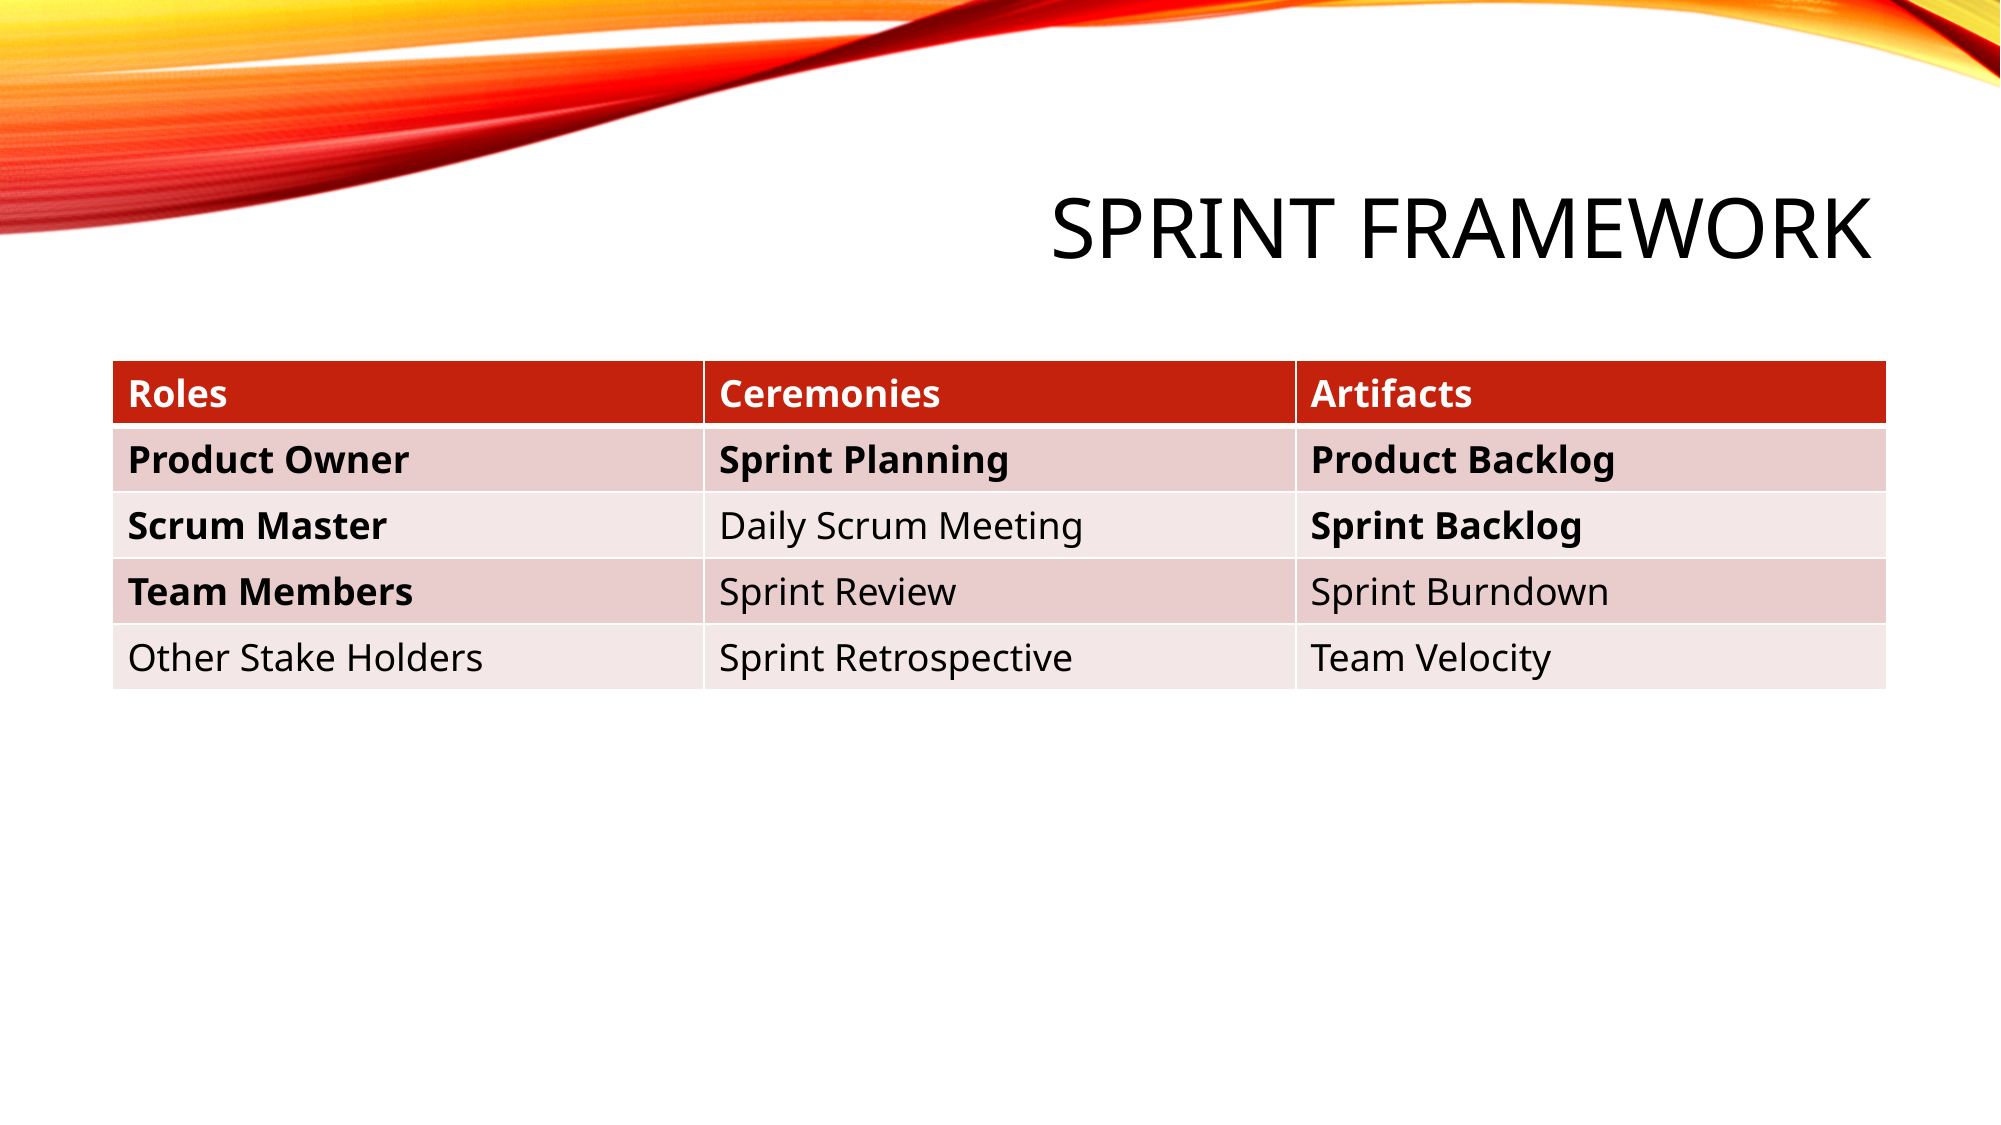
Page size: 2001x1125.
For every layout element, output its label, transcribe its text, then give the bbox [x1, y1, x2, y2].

table_header Roles [113, 361, 703, 423]
table_cell Other Stake Holders [113, 625, 703, 689]
table_cell Team Members [113, 559, 703, 623]
table_cell Daily Scrum Meeting [705, 493, 1295, 557]
table_cell Team Velocity [1297, 625, 1886, 689]
table_cell Product Owner [113, 429, 703, 491]
table_cell Sprint Review [705, 559, 1295, 623]
table_cell Product Backlog [1297, 429, 1886, 491]
table_header Artifacts [1297, 361, 1886, 423]
table_cell Scrum Master [113, 493, 703, 557]
picture [0, 0, 2000, 237]
table_header Ceremonies [705, 361, 1295, 423]
title Sprint Framework [474, 125, 1888, 338]
table_cell Sprint Burndown [1297, 559, 1886, 623]
table_cell Sprint Planning [705, 429, 1295, 491]
table_cell Sprint Backlog [1297, 493, 1886, 557]
table_cell Sprint Retrospective [705, 625, 1295, 689]
